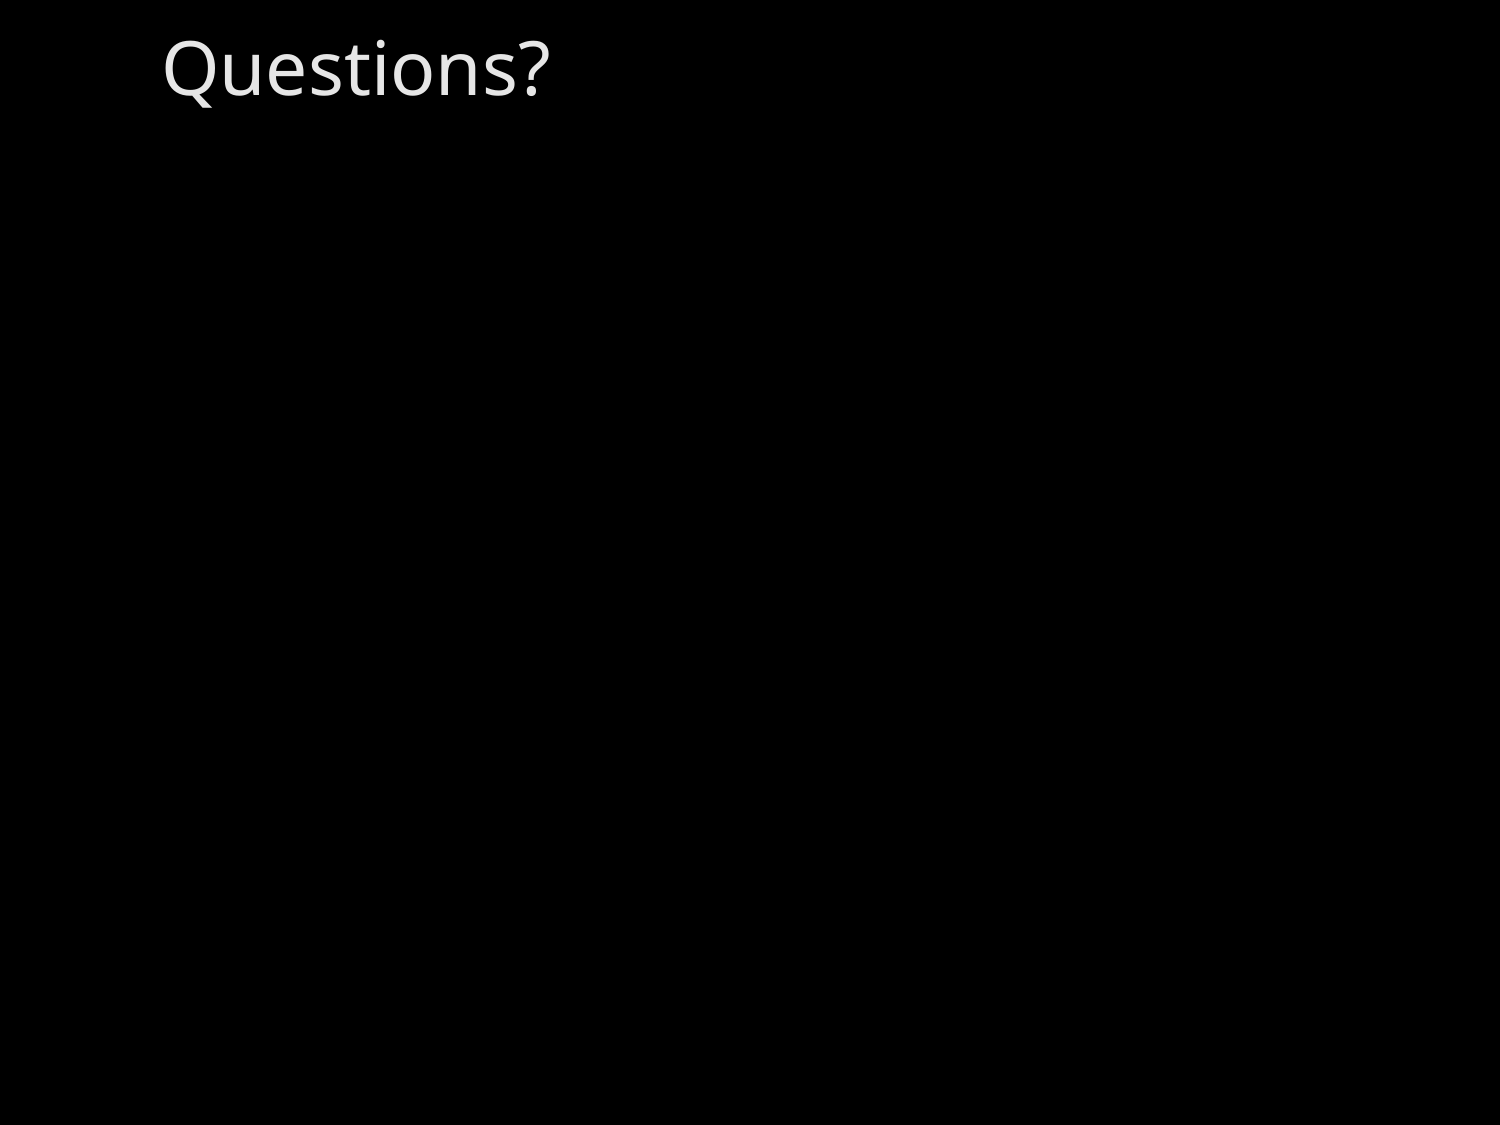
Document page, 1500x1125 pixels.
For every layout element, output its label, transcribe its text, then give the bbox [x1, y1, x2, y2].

title Questions? [0, 0, 1500, 130]
